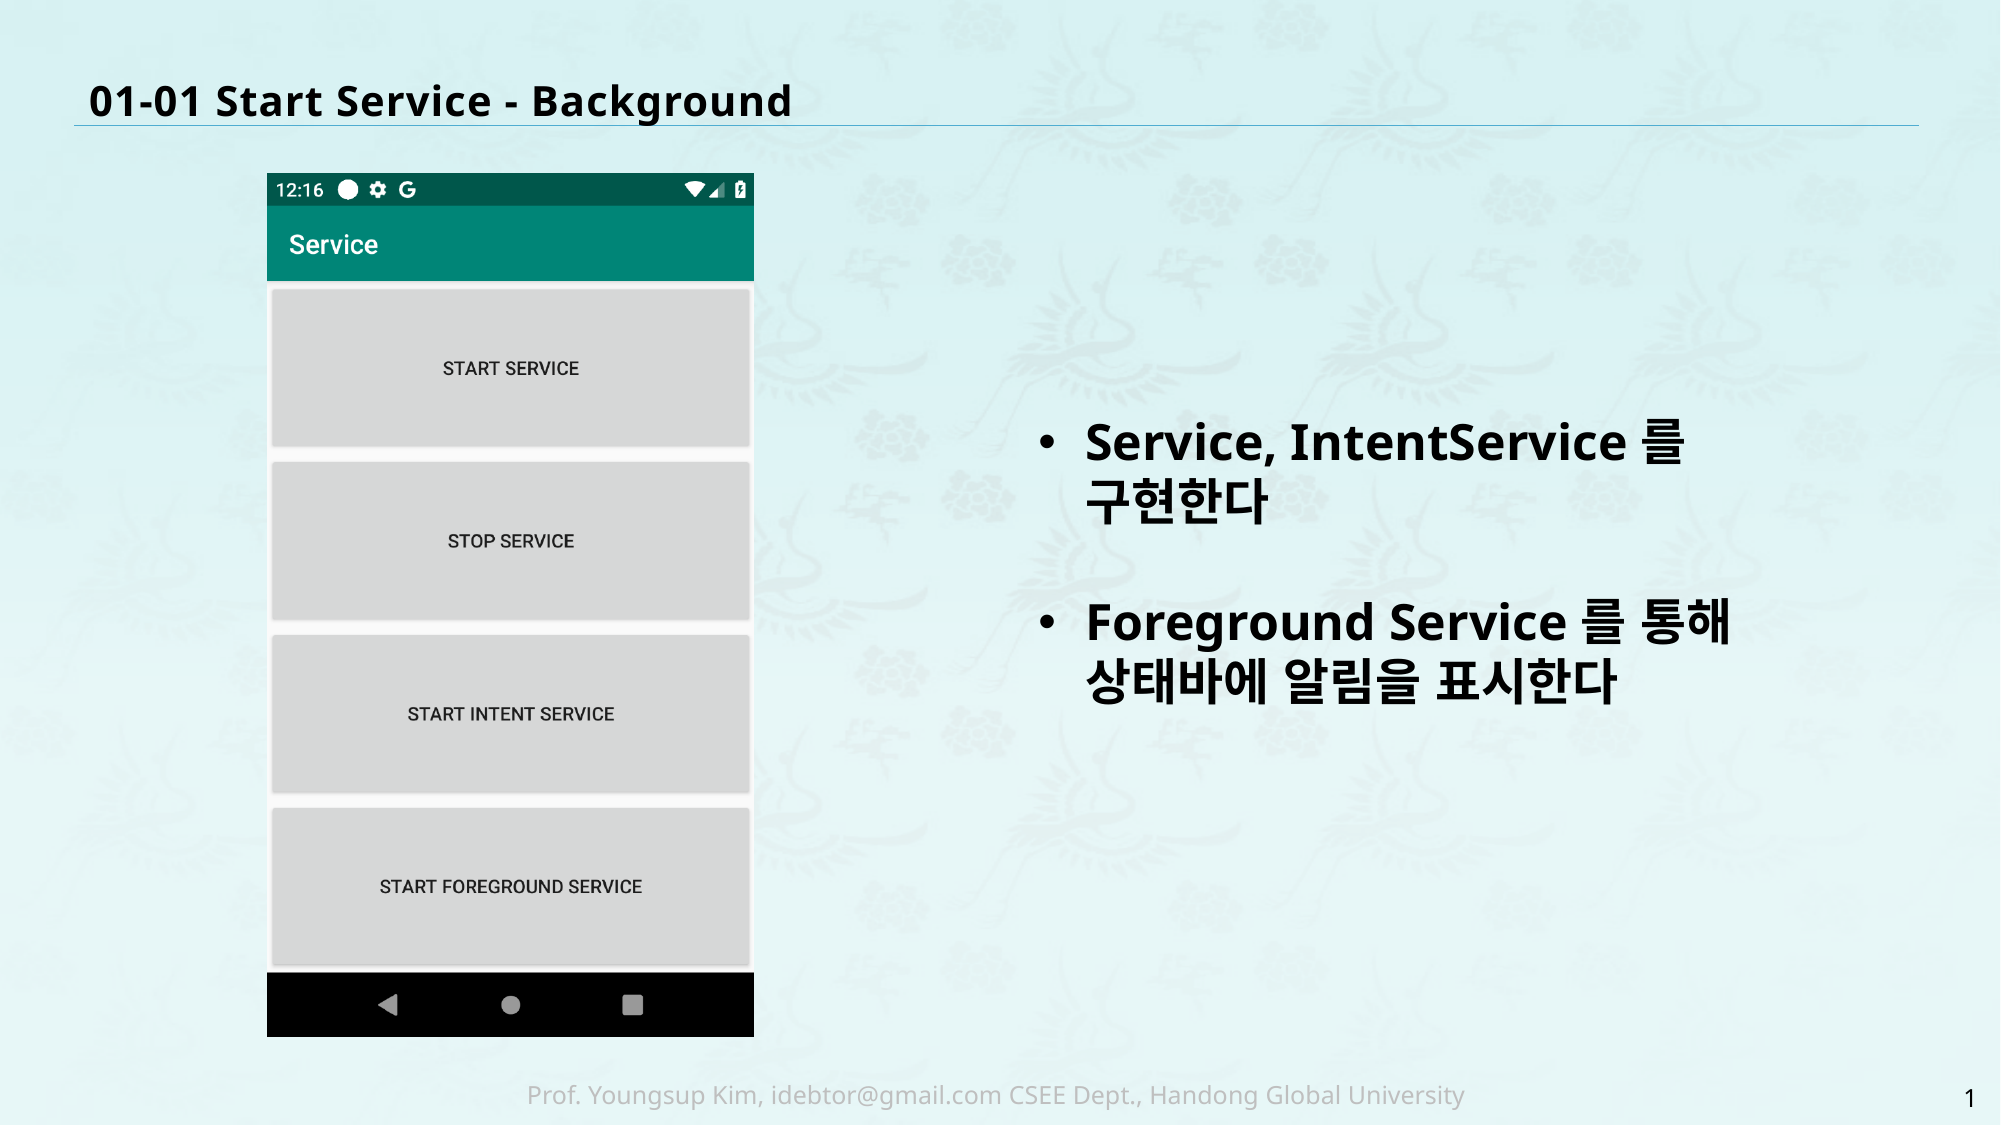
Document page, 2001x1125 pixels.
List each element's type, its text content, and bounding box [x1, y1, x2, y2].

picture [267, 173, 754, 1038]
text_box Service, IntentService를 구현한다 Foreground Service를 통해 상태바에 알림을 표시한다 [1023, 403, 1787, 719]
slide_number 1 [1816, 1069, 1993, 1125]
title 01-01 Start Service - Background [74, 62, 1920, 138]
